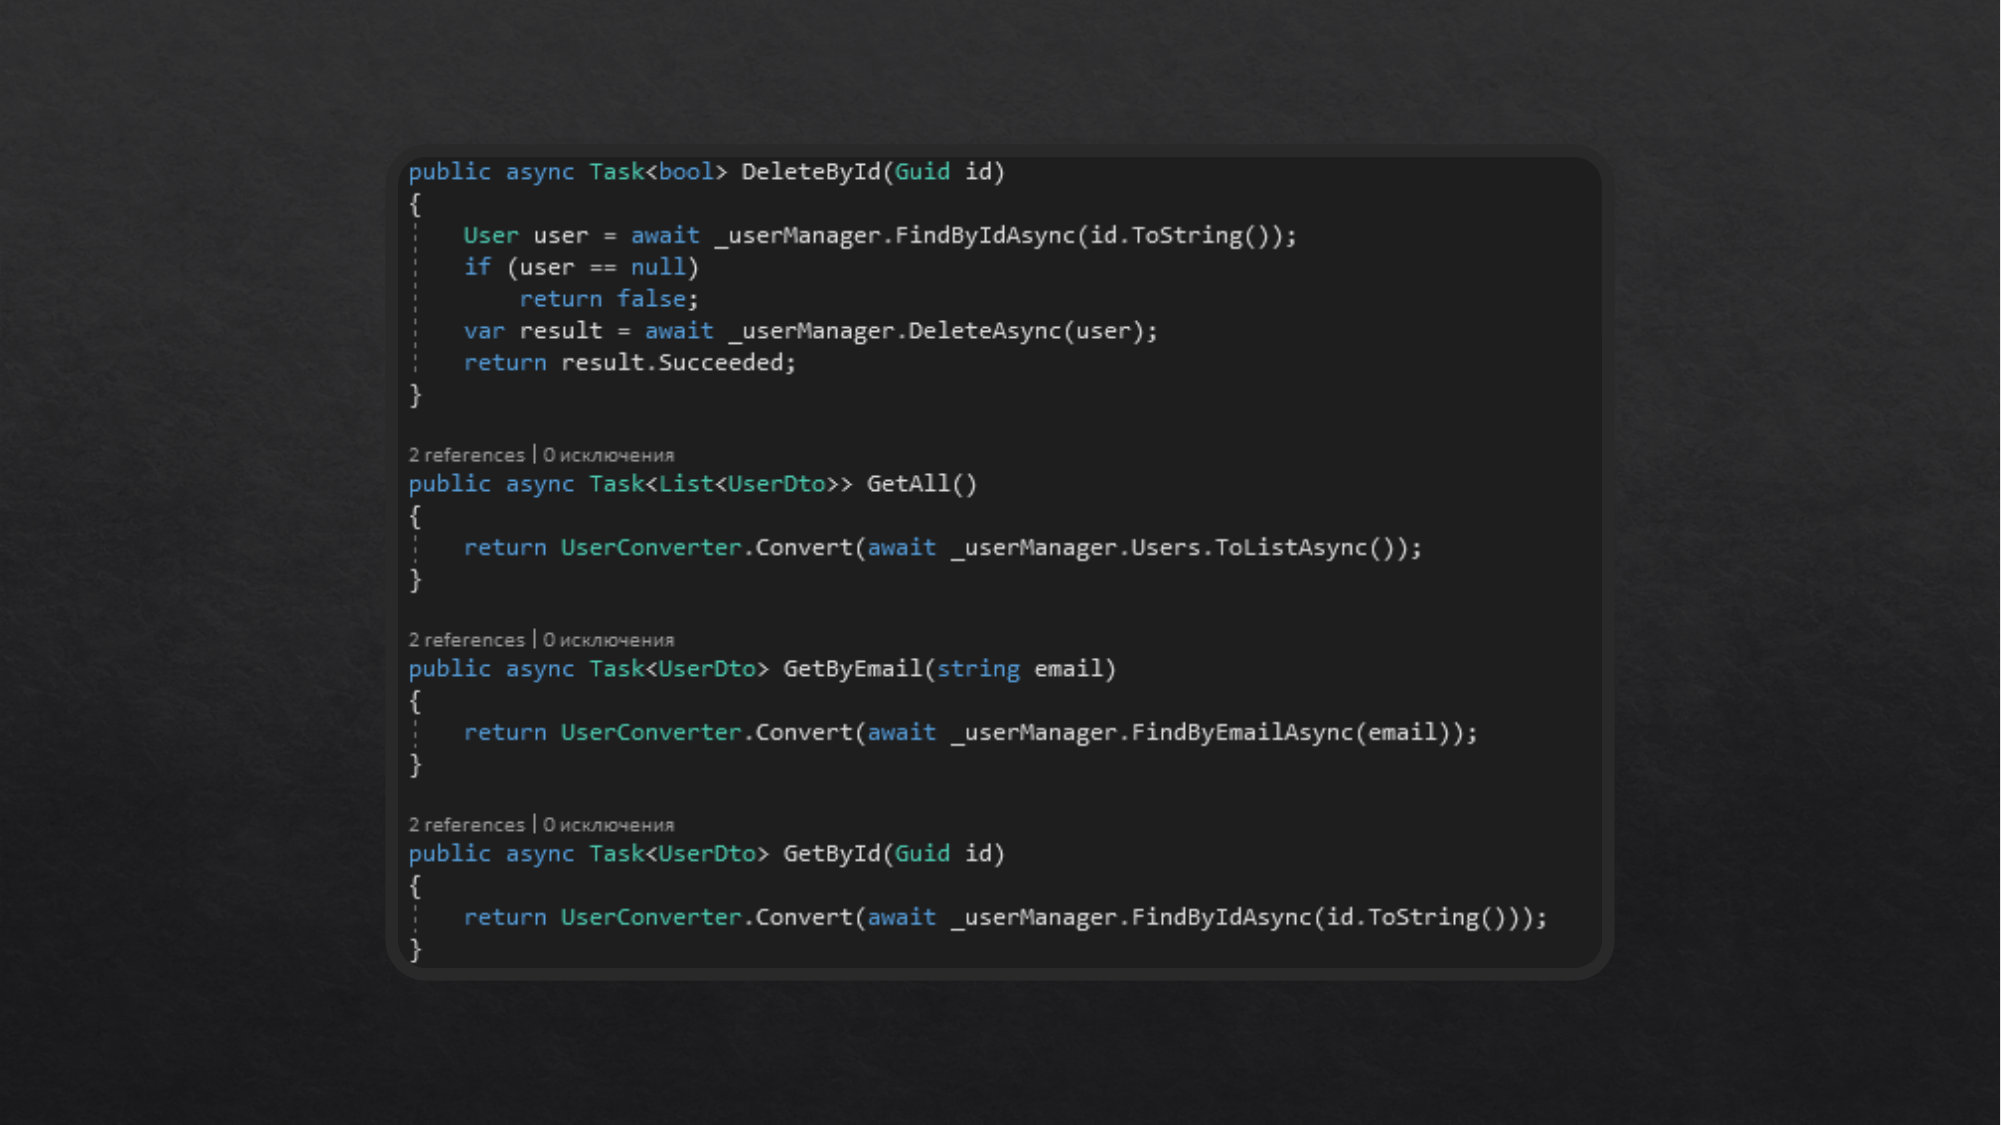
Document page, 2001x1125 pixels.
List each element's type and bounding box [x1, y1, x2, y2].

picture [391, 150, 1609, 975]
